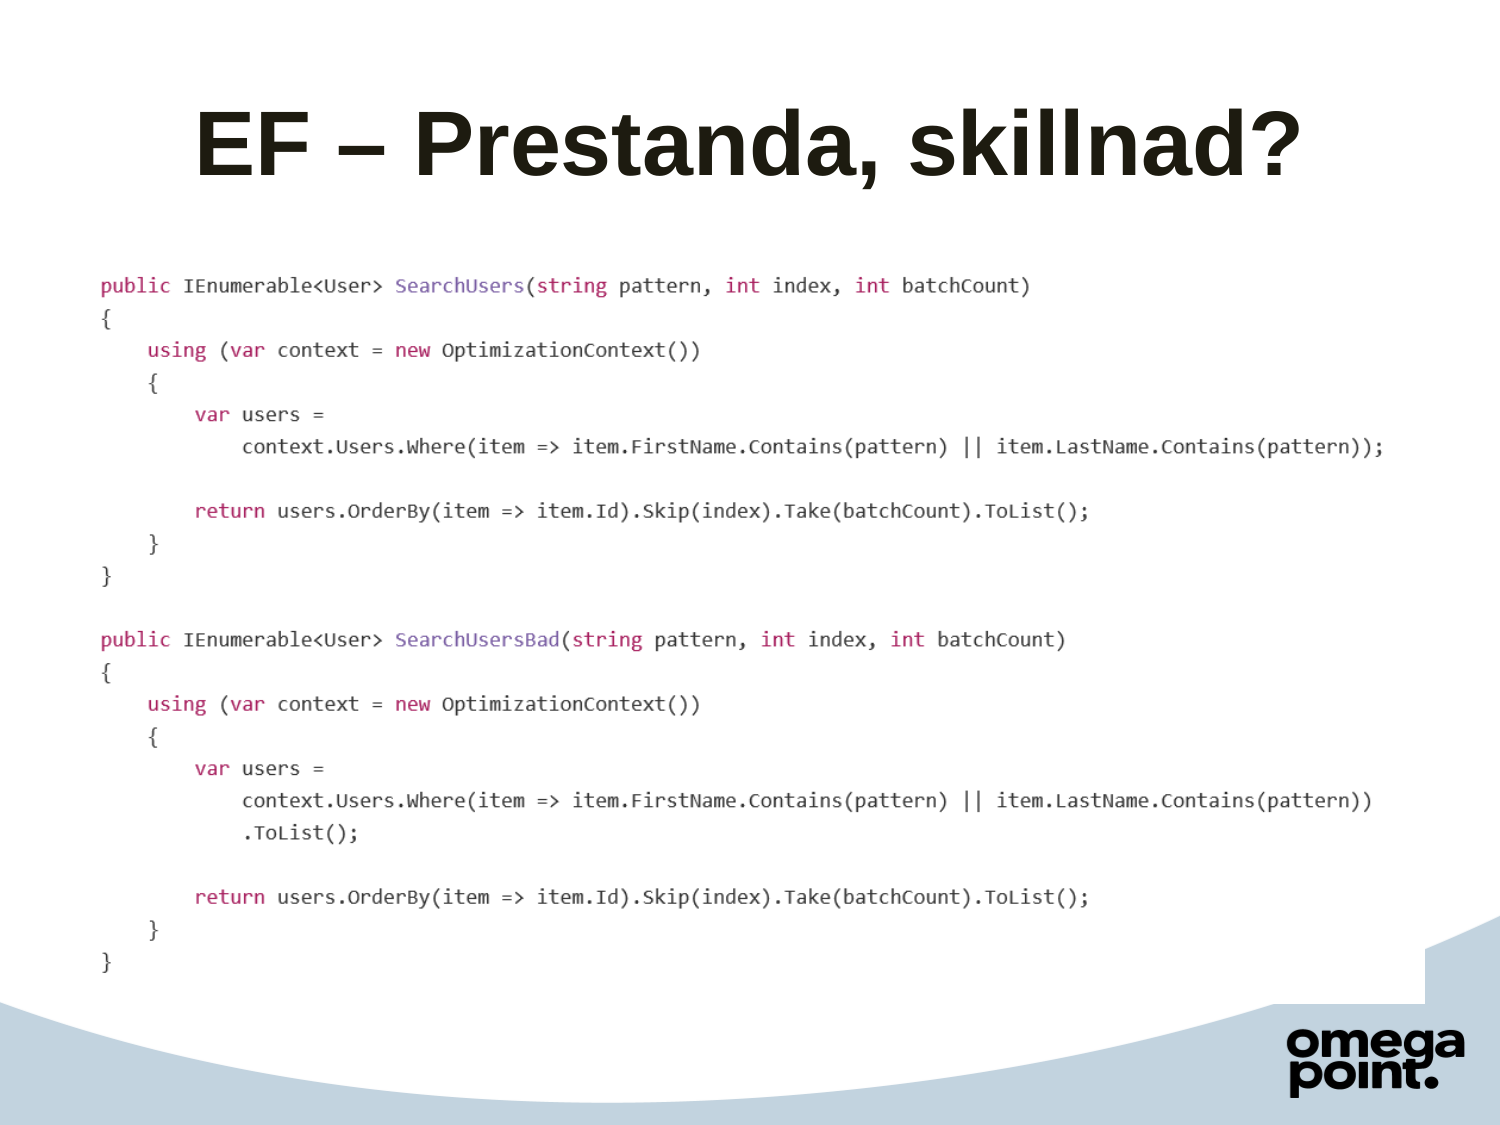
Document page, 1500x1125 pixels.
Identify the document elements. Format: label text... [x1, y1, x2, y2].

title EF – Prestanda, skillnad? [75, 45, 1425, 233]
picture [0, 0, 1500, 1125]
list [74, 263, 1426, 1004]
